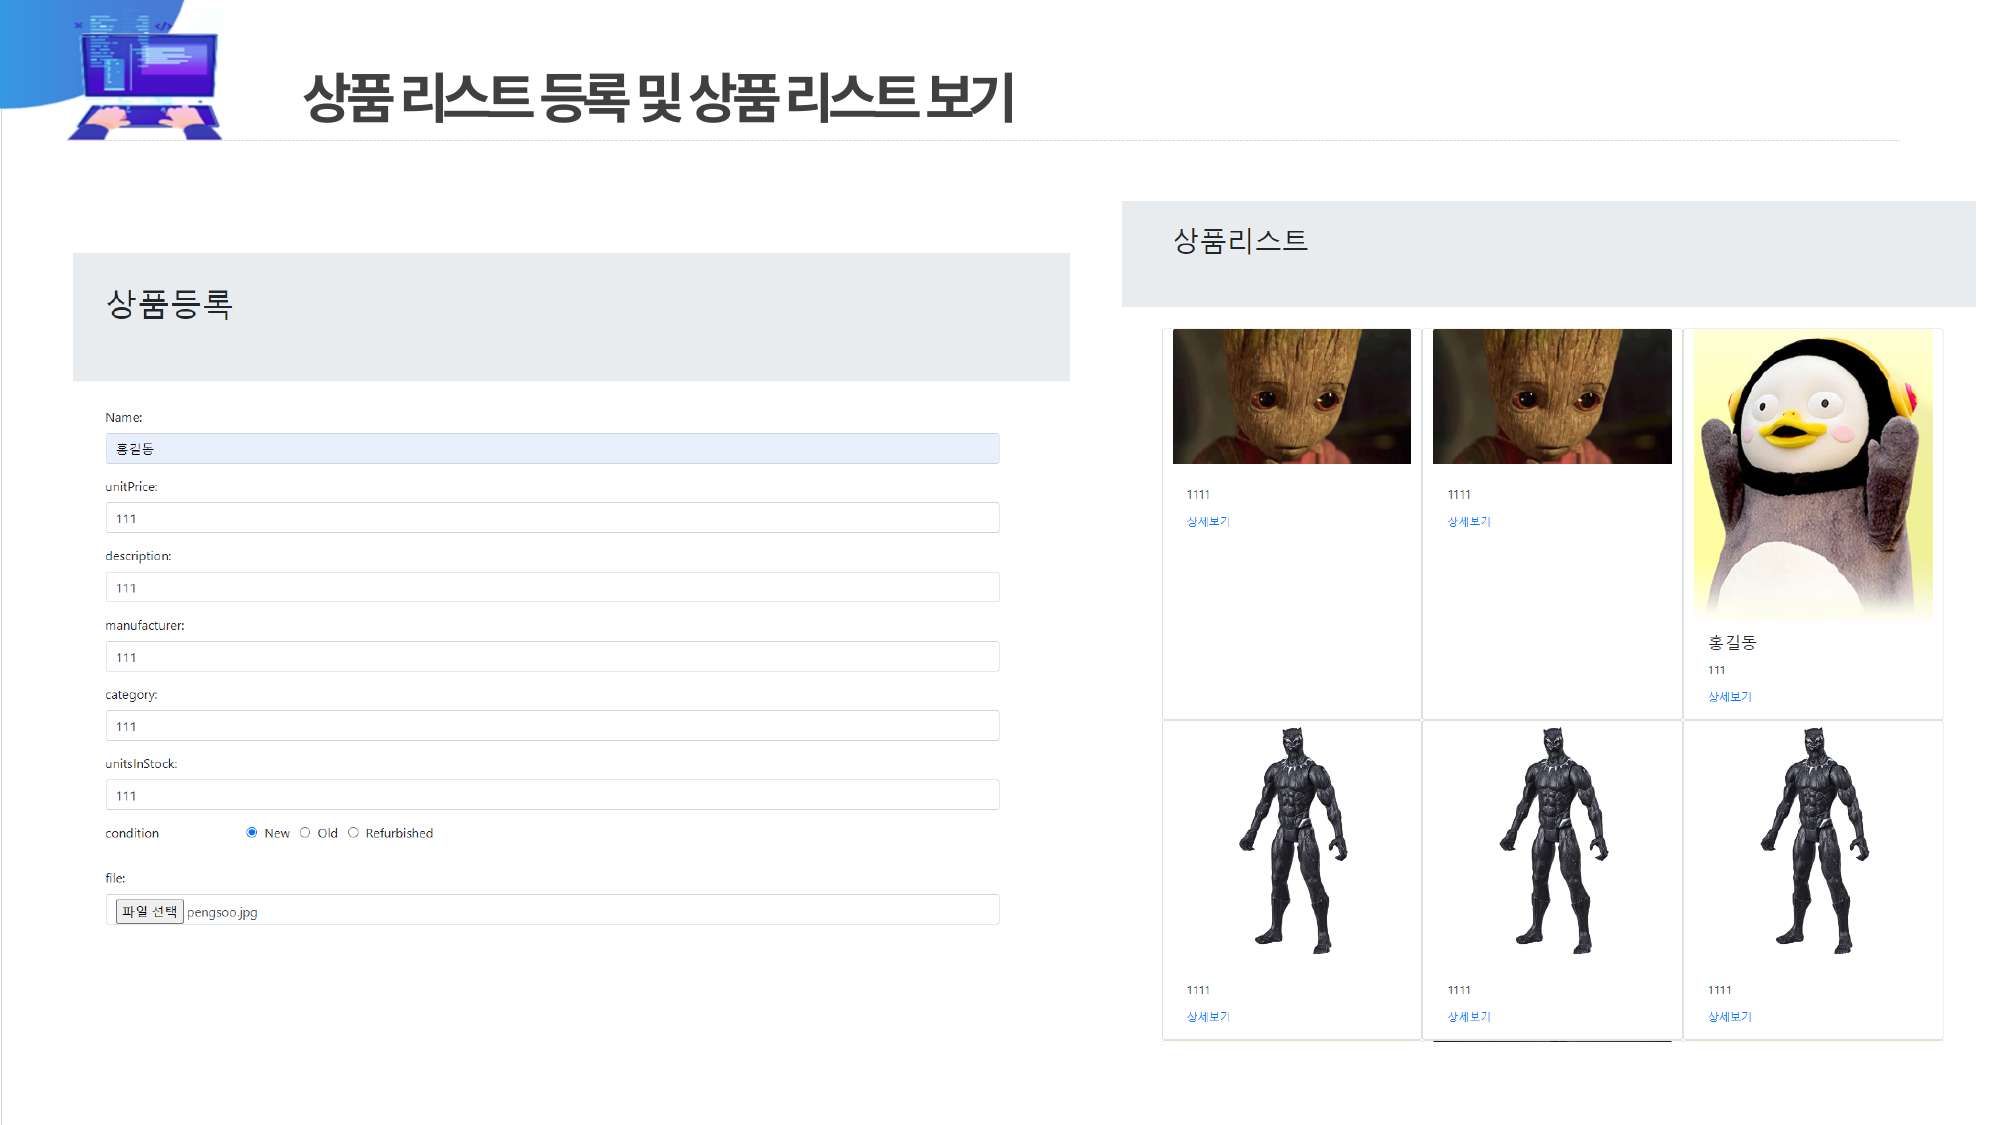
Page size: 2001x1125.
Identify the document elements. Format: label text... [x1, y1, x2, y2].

title 상품 리스트 등록 및 상품 리스트 보기 [228, 55, 1094, 140]
picture [0, 0, 2001, 1125]
